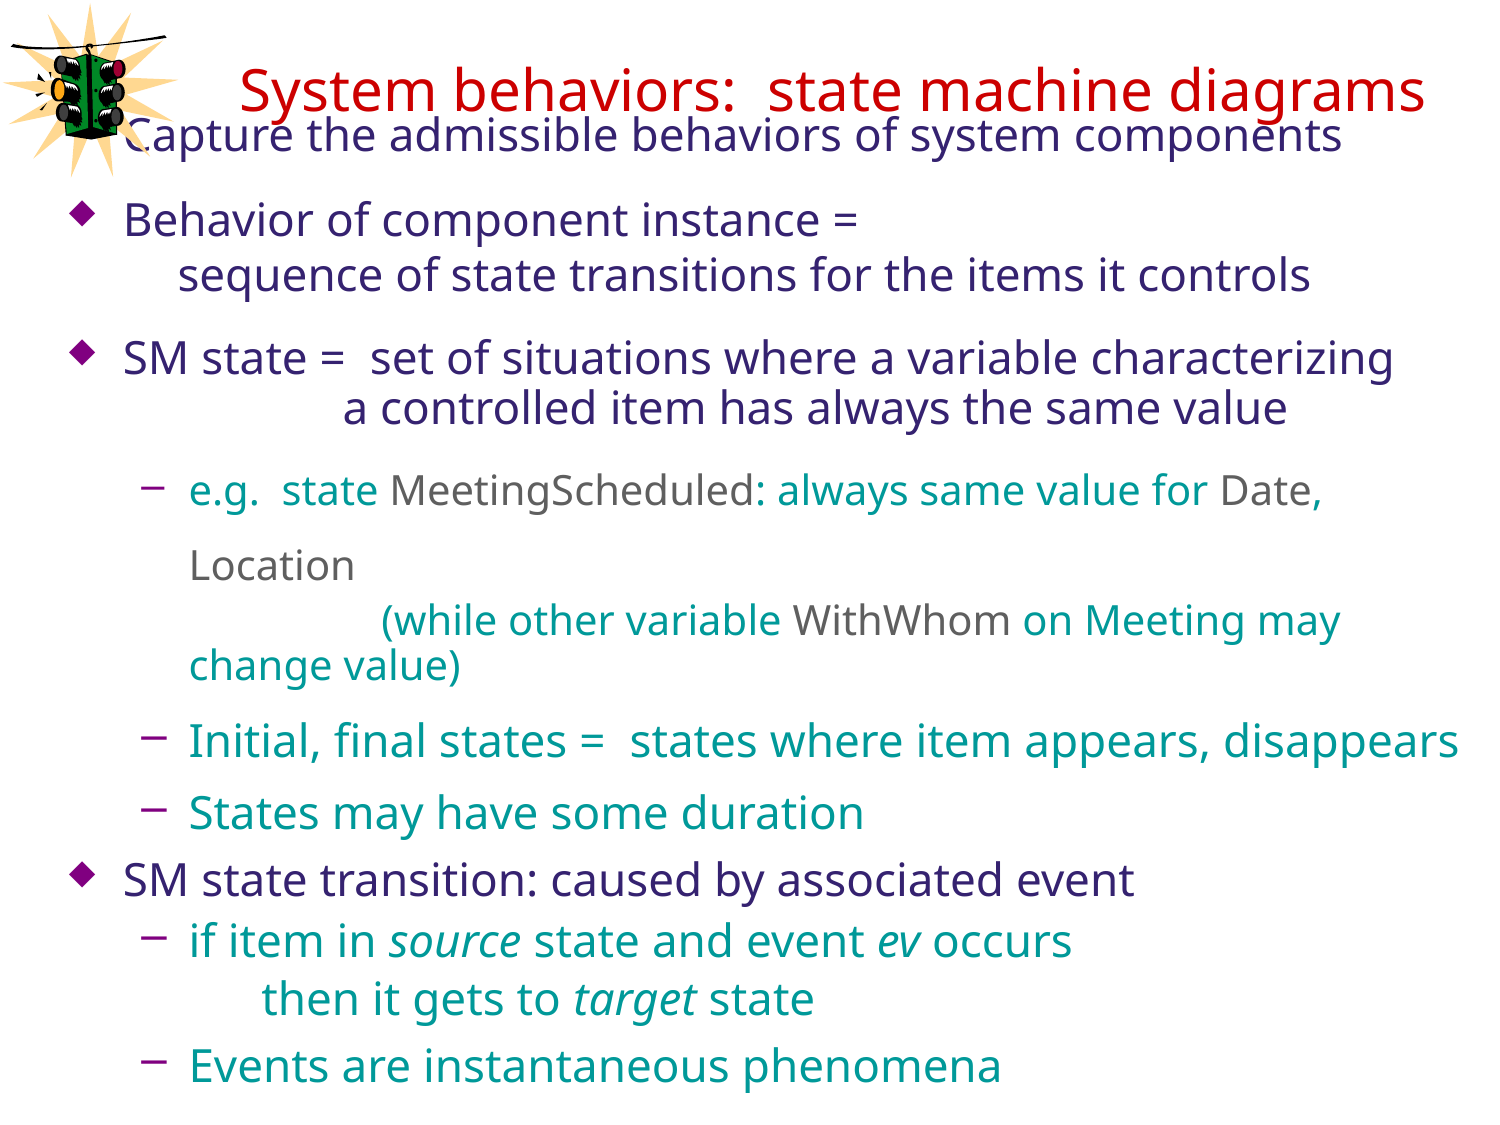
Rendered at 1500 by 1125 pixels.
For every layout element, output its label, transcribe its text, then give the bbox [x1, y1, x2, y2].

list Capture the admissible behaviors of system components Behavior of component instance = sequence of state transitions for the items it controls SM state = set of situations where a variable characterizing a controlled item has always the same value e.g. state MeetingScheduled: always same value for Date, Location (while other variable WithWhom on Meeting may change value) Initial, final states = states where item appears, disappears States may have some duration SM state transition: caused by associated event if item in source state and event ev occurs then it gets to target state Events are instantaneous phenomena [35, 187, 1493, 1005]
picture [2, 2, 179, 178]
title System behaviors: state machine diagrams [196, 25, 1470, 151]
